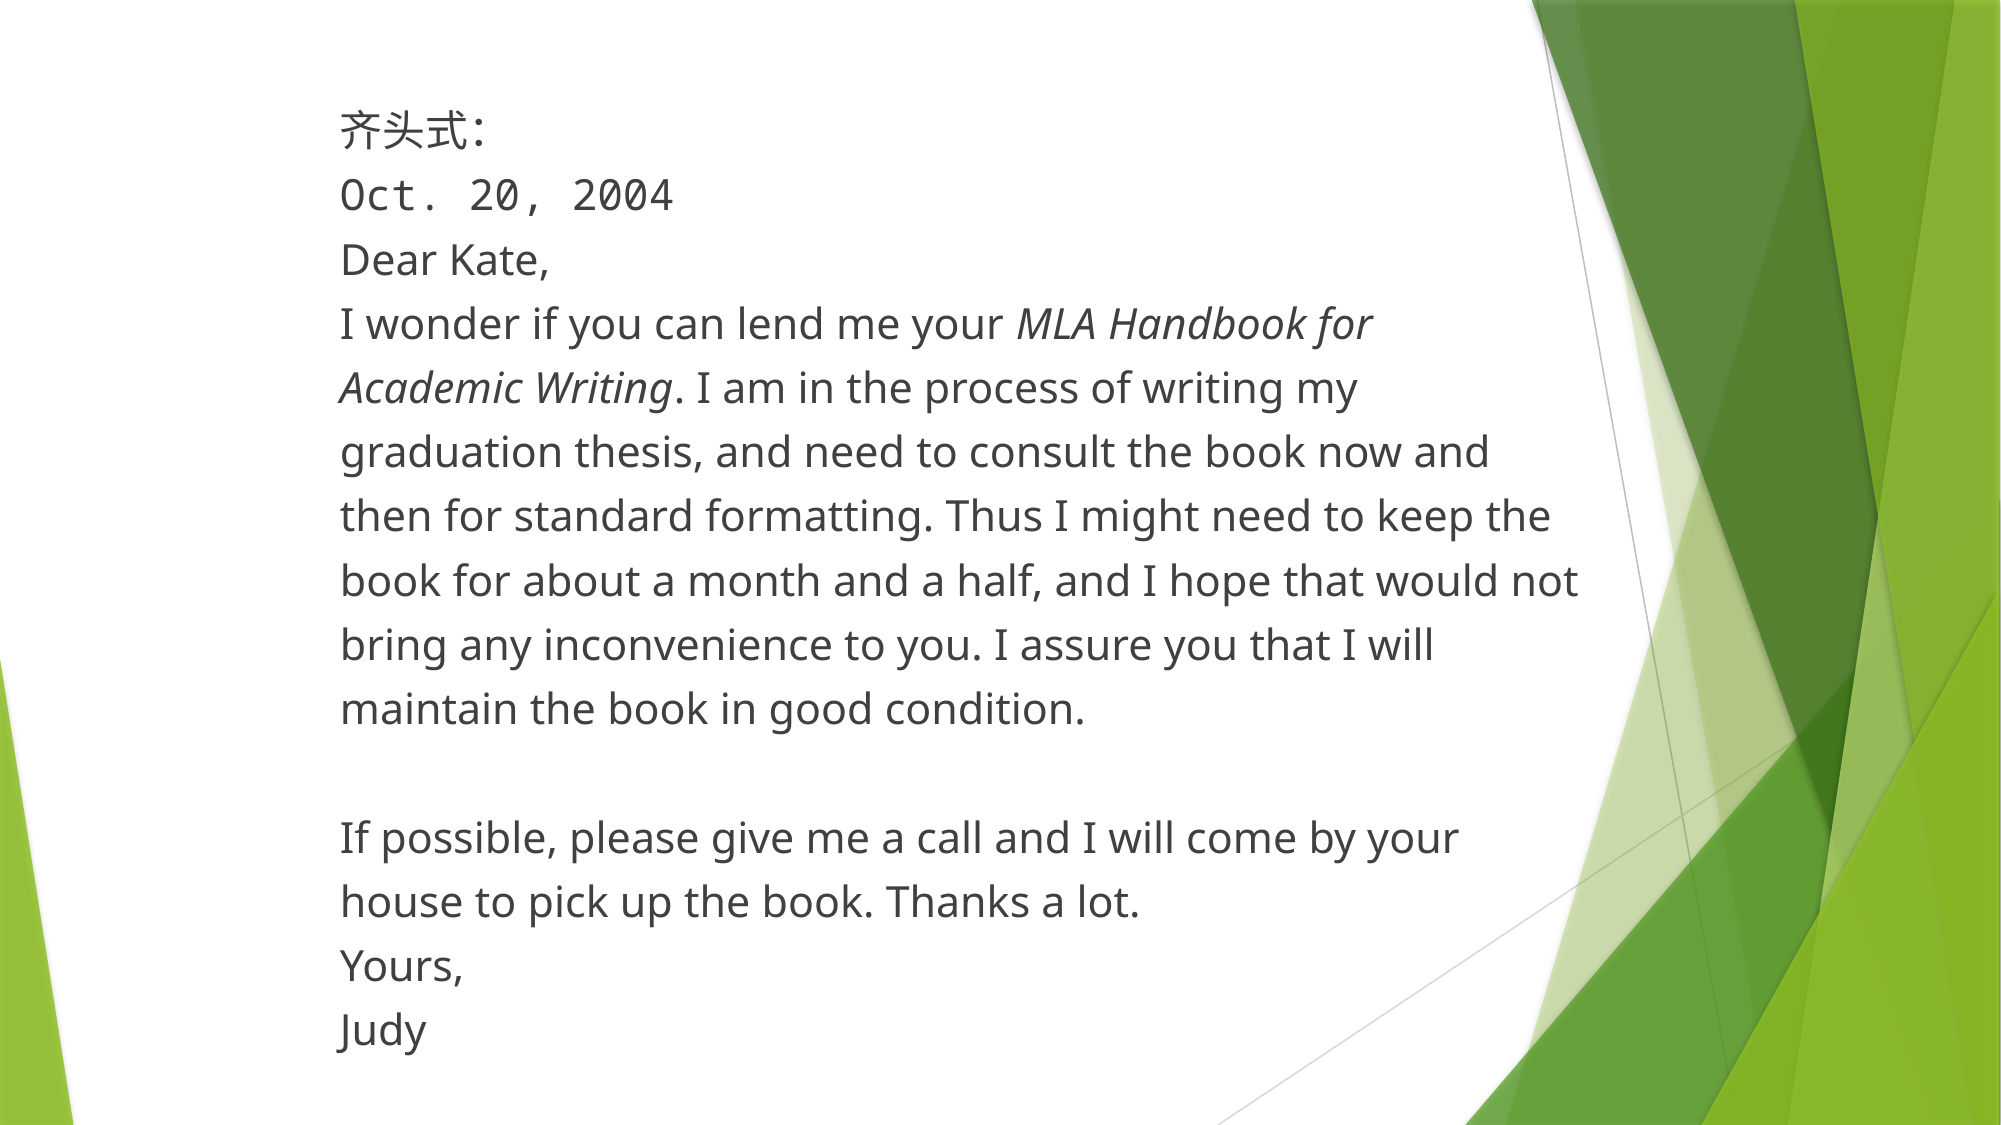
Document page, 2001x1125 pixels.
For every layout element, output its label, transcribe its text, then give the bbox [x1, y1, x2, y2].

list 齐头式： Oct. 20, 2004 Dear Kate, I wonder if you can lend me your MLA Handbook for Academic Writing. I am in the process of writing my graduation thesis, and need to consult the book now and then for standard formatting. Thus I might need to keep the book for about a month and a half, and I hope that would not bring any inconvenience to you. I assure you that I will maintain the book in good condition. If possible, please give me a call and I will come by your house to pick up the book. Thanks a lot. Yours, Judy [324, 101, 1709, 1071]
